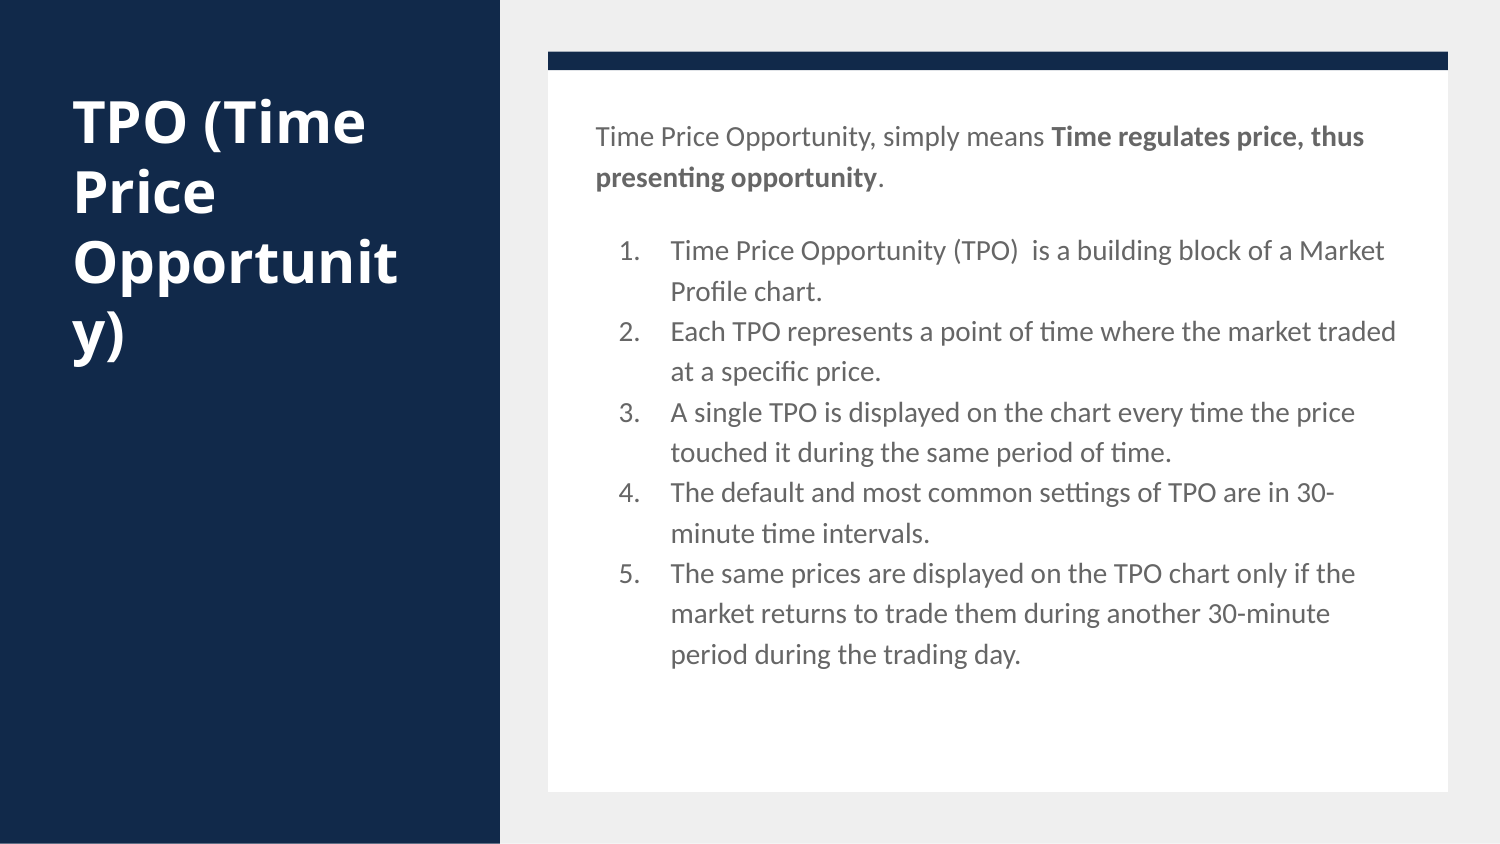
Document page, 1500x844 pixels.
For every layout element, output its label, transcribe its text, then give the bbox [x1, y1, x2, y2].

title TPO (Time Price Opportunity) [57, 70, 443, 792]
list Time Price Opportunity, simply means Time regulates price, thus presenting opportunity. Time Price Opportunity (TPO) is a building block of a Market Profile chart. Each TPO represents a point of time where the market traded at a specific price. A single TPO is displayed on the chart every time the price touched it during the same period of time. The default and most common settings of TPO are in 30-minute time intervals. The same prices are displayed on the TPO chart only if the market returns to trade them during another 30-minute period during the trading day. [580, 97, 1416, 756]
